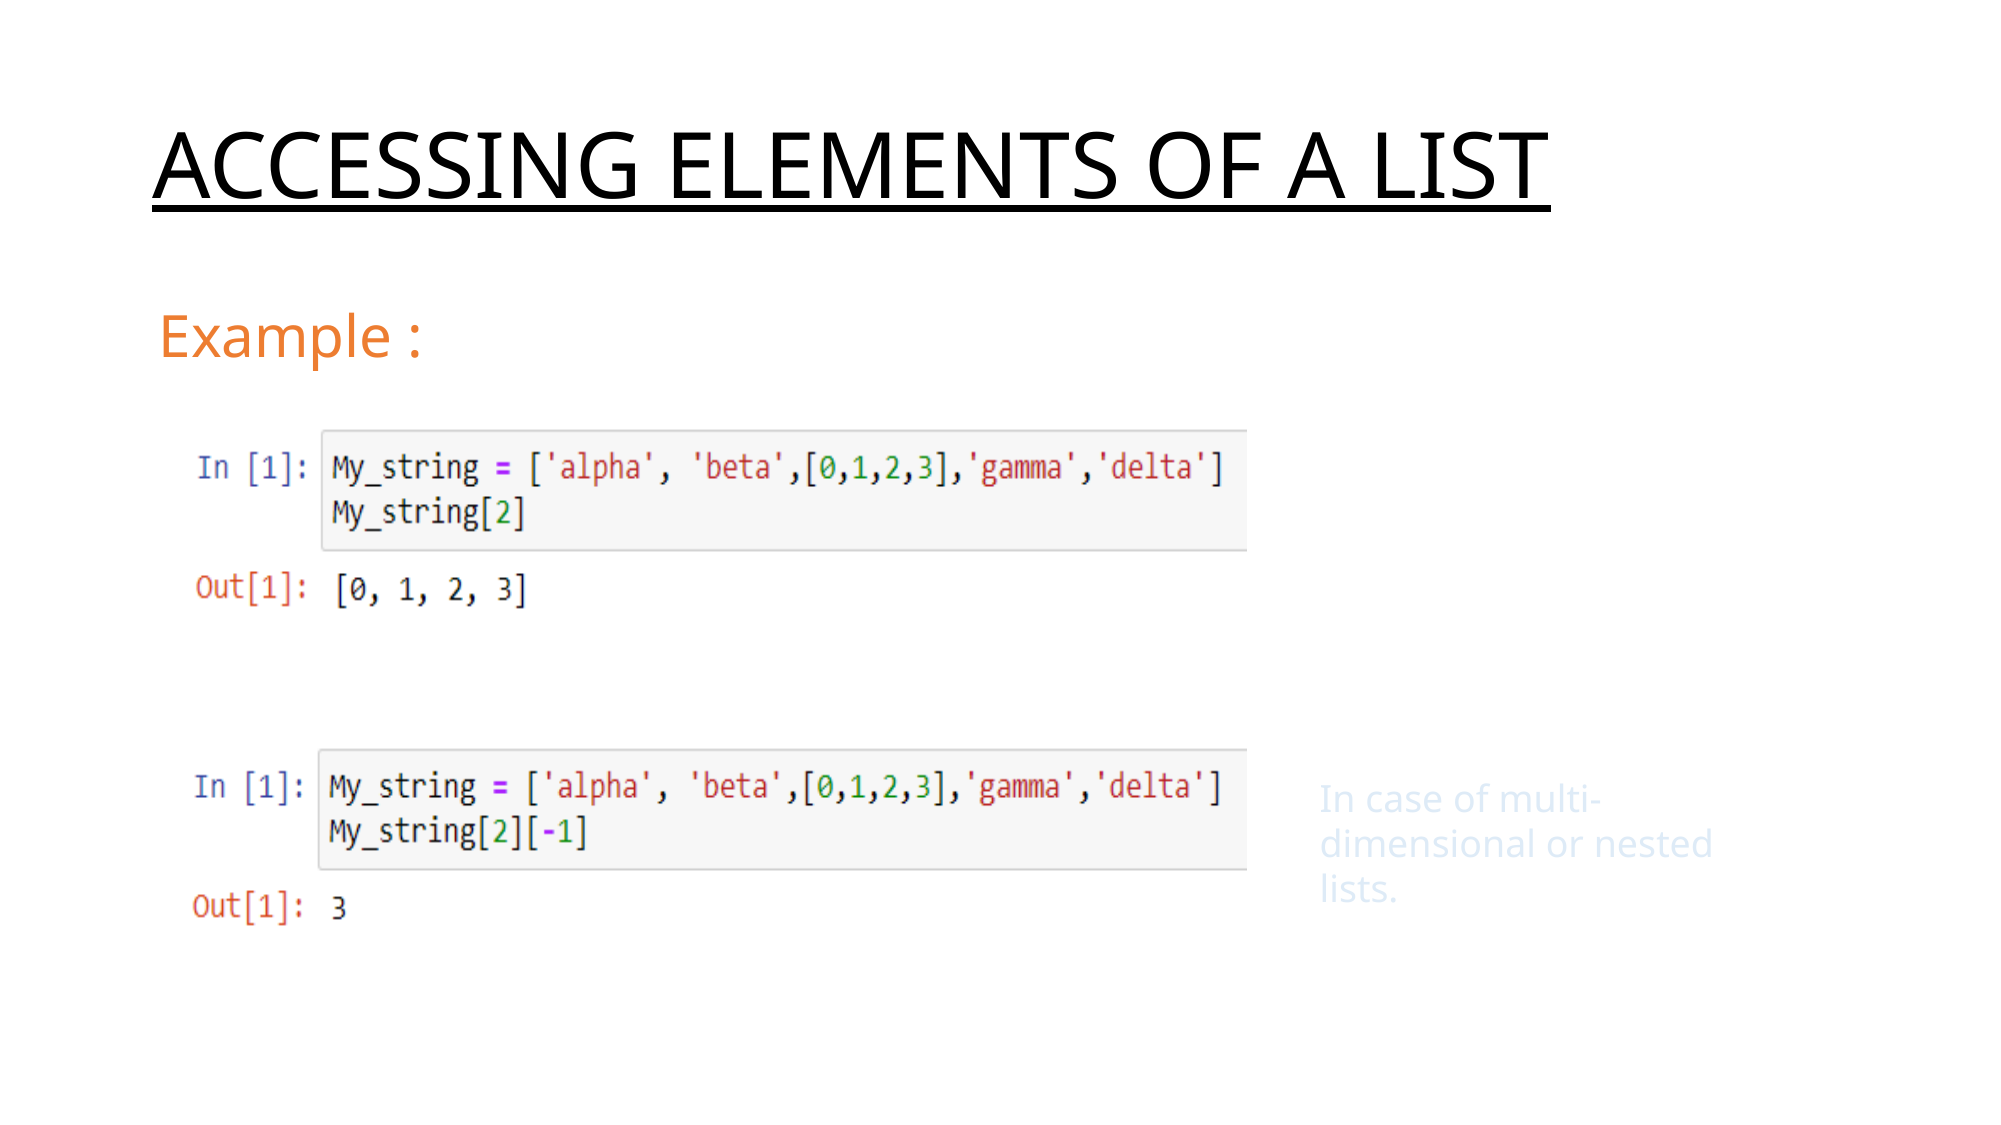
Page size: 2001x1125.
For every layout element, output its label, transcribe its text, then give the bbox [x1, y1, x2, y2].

text_box In case of multi-dimensional or nested lists. [1304, 768, 1790, 918]
title ACCESSING ELEMENTS OF A LIST [137, 59, 1863, 278]
picture [172, 412, 1247, 640]
picture [172, 723, 1247, 950]
list Example : [137, 299, 1863, 1014]
